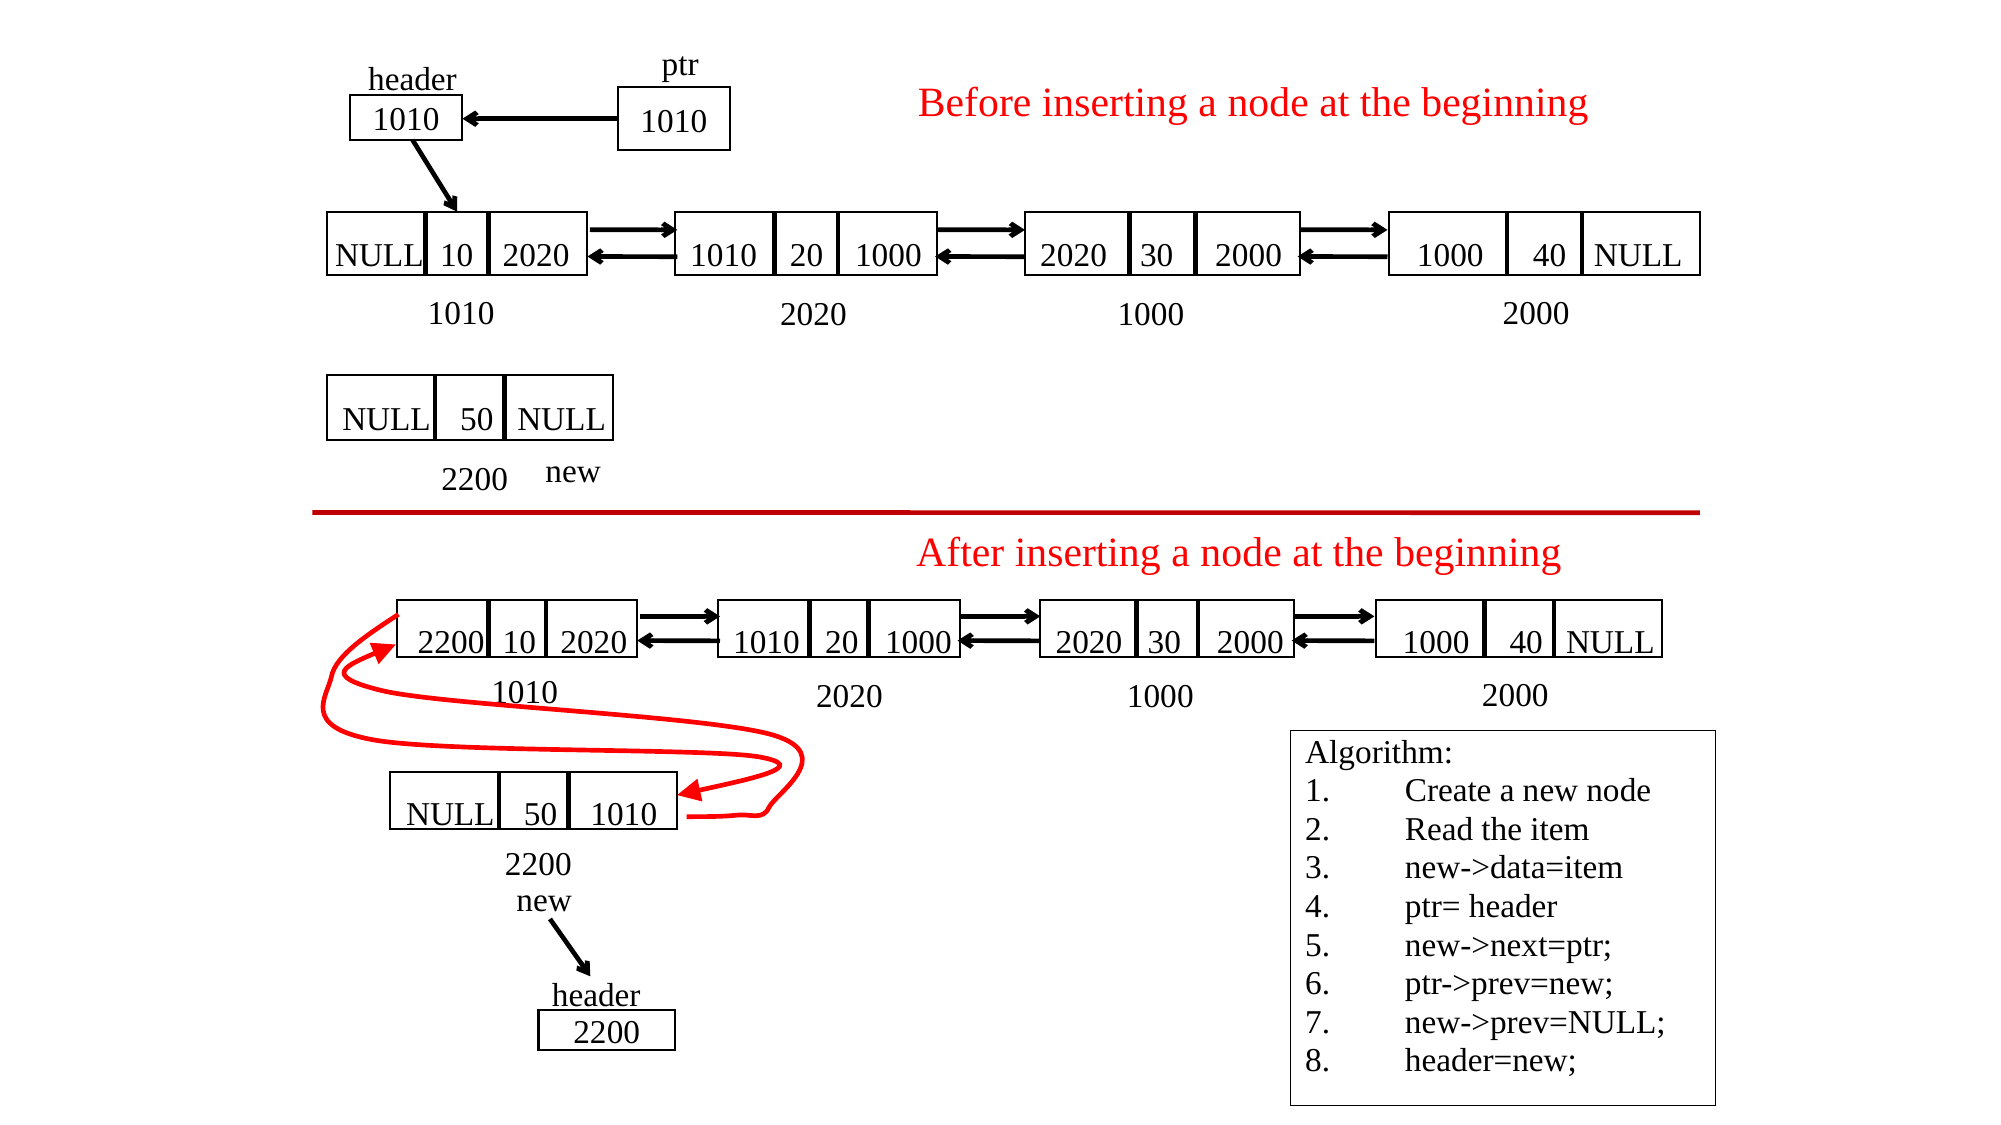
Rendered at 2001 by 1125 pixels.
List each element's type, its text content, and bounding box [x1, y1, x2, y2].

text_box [300, 599, 1673, 1050]
text_box After inserting a node at the beginning [901, 516, 1578, 582]
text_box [317, 24, 1700, 341]
text_box Algorithm: Create a new node Read the item new->data=item ptr= header new->next=ptr; ptr->prev=new; new->prev=NULL; header=new; [1290, 730, 1716, 1106]
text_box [324, 374, 625, 506]
